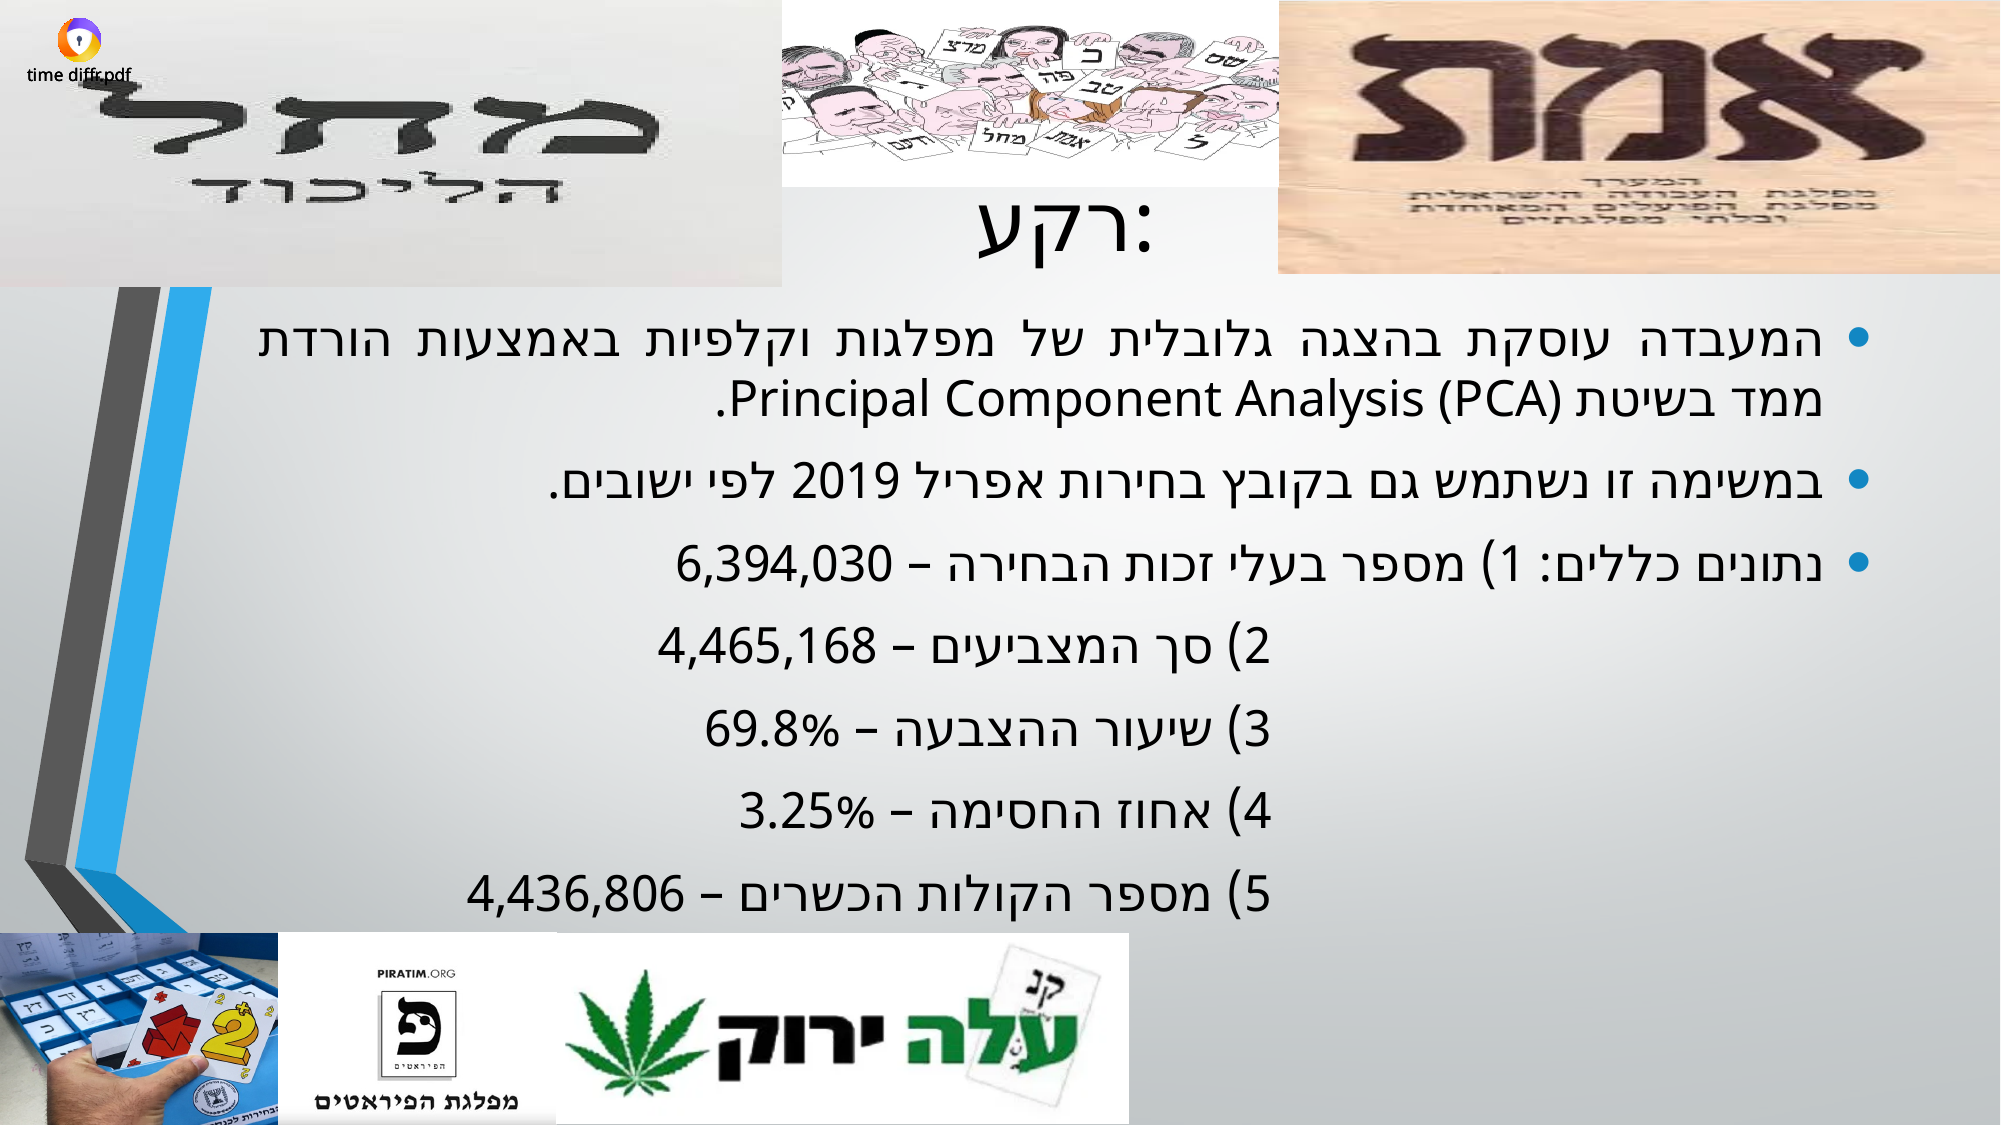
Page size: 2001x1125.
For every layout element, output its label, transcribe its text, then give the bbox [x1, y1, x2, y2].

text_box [15, 15, 142, 95]
picture [0, 0, 2000, 287]
title רקע: [243, 188, 1887, 298]
list המעבדה עוסקת בהצגה גלובלית של מפלגות וקלפיות באמצעות הורדת ממד בשיטת Principal Component Analysis (PCA). במשימה זו נשתמש גם בקובץ בחירות אפריל 2019 לפי ישובים. נתונים כללים: 1) מספר בעלי זכות הבחירה – 6,394,030 2) סך המצביעים – 4,465,168 3) שיעור ההצבעה – 69.8% 4) אחוז החסימה – 3.25% 5) מספר הקולות הכשרים – 4,436,806 [243, 298, 1887, 959]
picture [0, 932, 1129, 1125]
